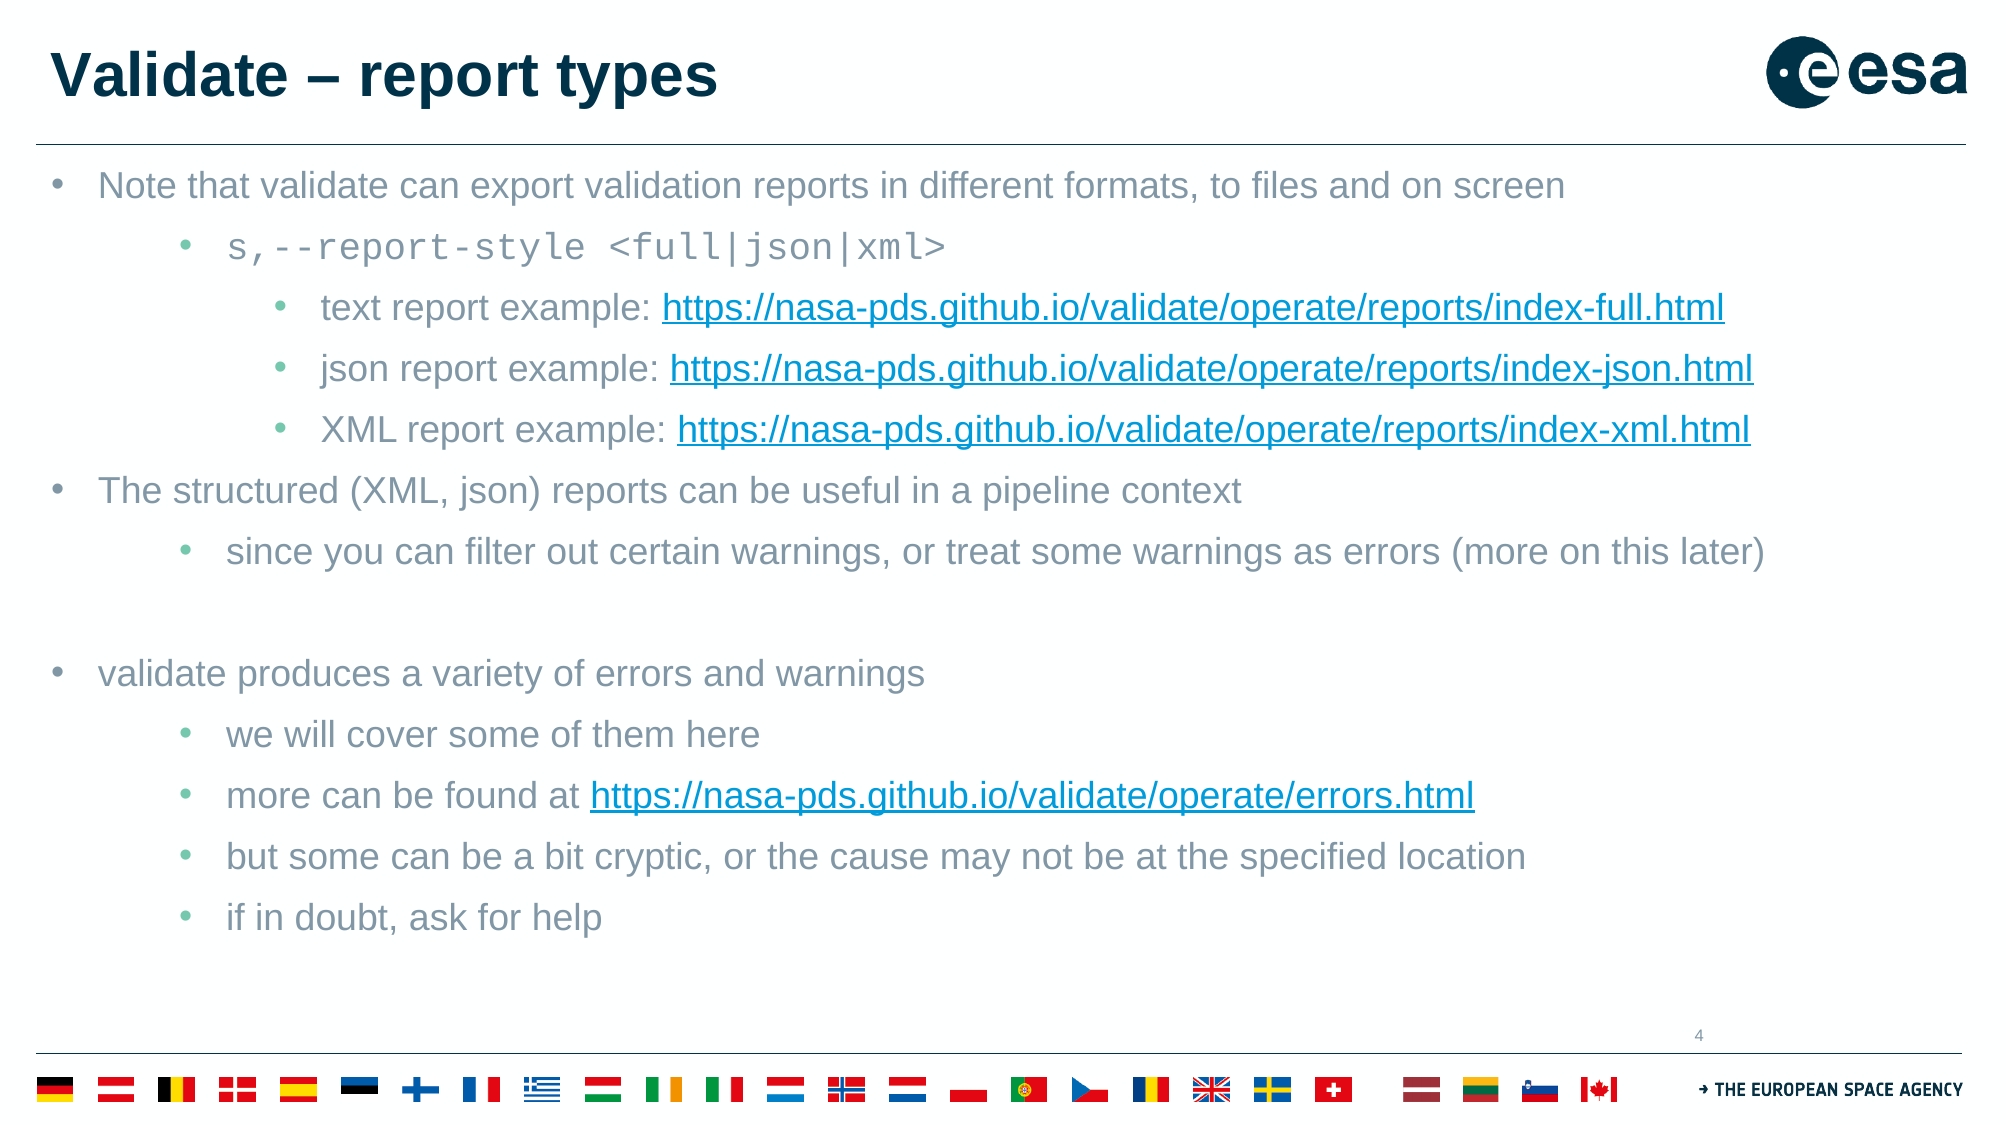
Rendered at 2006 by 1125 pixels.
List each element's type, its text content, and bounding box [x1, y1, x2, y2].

picture [1072, 1077, 1108, 1102]
picture [98, 1077, 134, 1102]
picture [1133, 1077, 1169, 1102]
picture [585, 1077, 621, 1102]
picture [1696, 1080, 1966, 1098]
picture [1581, 1077, 1617, 1102]
picture [341, 1077, 378, 1102]
picture [1254, 1077, 1291, 1102]
title Validate – report types [35, 25, 1694, 119]
picture [646, 1077, 682, 1102]
picture [1522, 1077, 1558, 1102]
picture [463, 1077, 500, 1102]
picture [1694, 0, 2006, 180]
picture [219, 1077, 256, 1102]
picture [524, 1077, 560, 1102]
picture [767, 1077, 804, 1102]
picture [1315, 1077, 1352, 1102]
picture [950, 1077, 987, 1102]
picture [280, 1077, 317, 1102]
picture [1403, 1077, 1440, 1102]
picture [706, 1077, 743, 1102]
picture [402, 1077, 439, 1102]
picture [828, 1077, 865, 1102]
picture [889, 1077, 926, 1102]
list Note that validate can export validation reports in different formats, to files and on screen s,--report-style <full|json|xml> text report example: https://nasa-pds.github.io/validate/operate/reports/index-full.html json report example: https://nasa-pds.github.io/validate/operate/reports/index-json.html XML report example: https://nasa-pds.github.io/validate/operate/reports/index-xml.html The structured (XML, json) reports can be useful in a pipeline context since you can filter out certain warnings, or treat some warnings as errors (more on this later) validate produces a variety of errors and warnings we will cover some of them here more can be found at https://nasa-pds.github.io/validate/operate/errors.html but some can be a bit cryptic, or the cause may not be at the specified location if in doubt, ask for help [36, 144, 1966, 1019]
picture [1011, 1077, 1047, 1102]
picture [37, 1077, 73, 1102]
picture [1193, 1077, 1230, 1102]
picture [158, 1077, 195, 1102]
